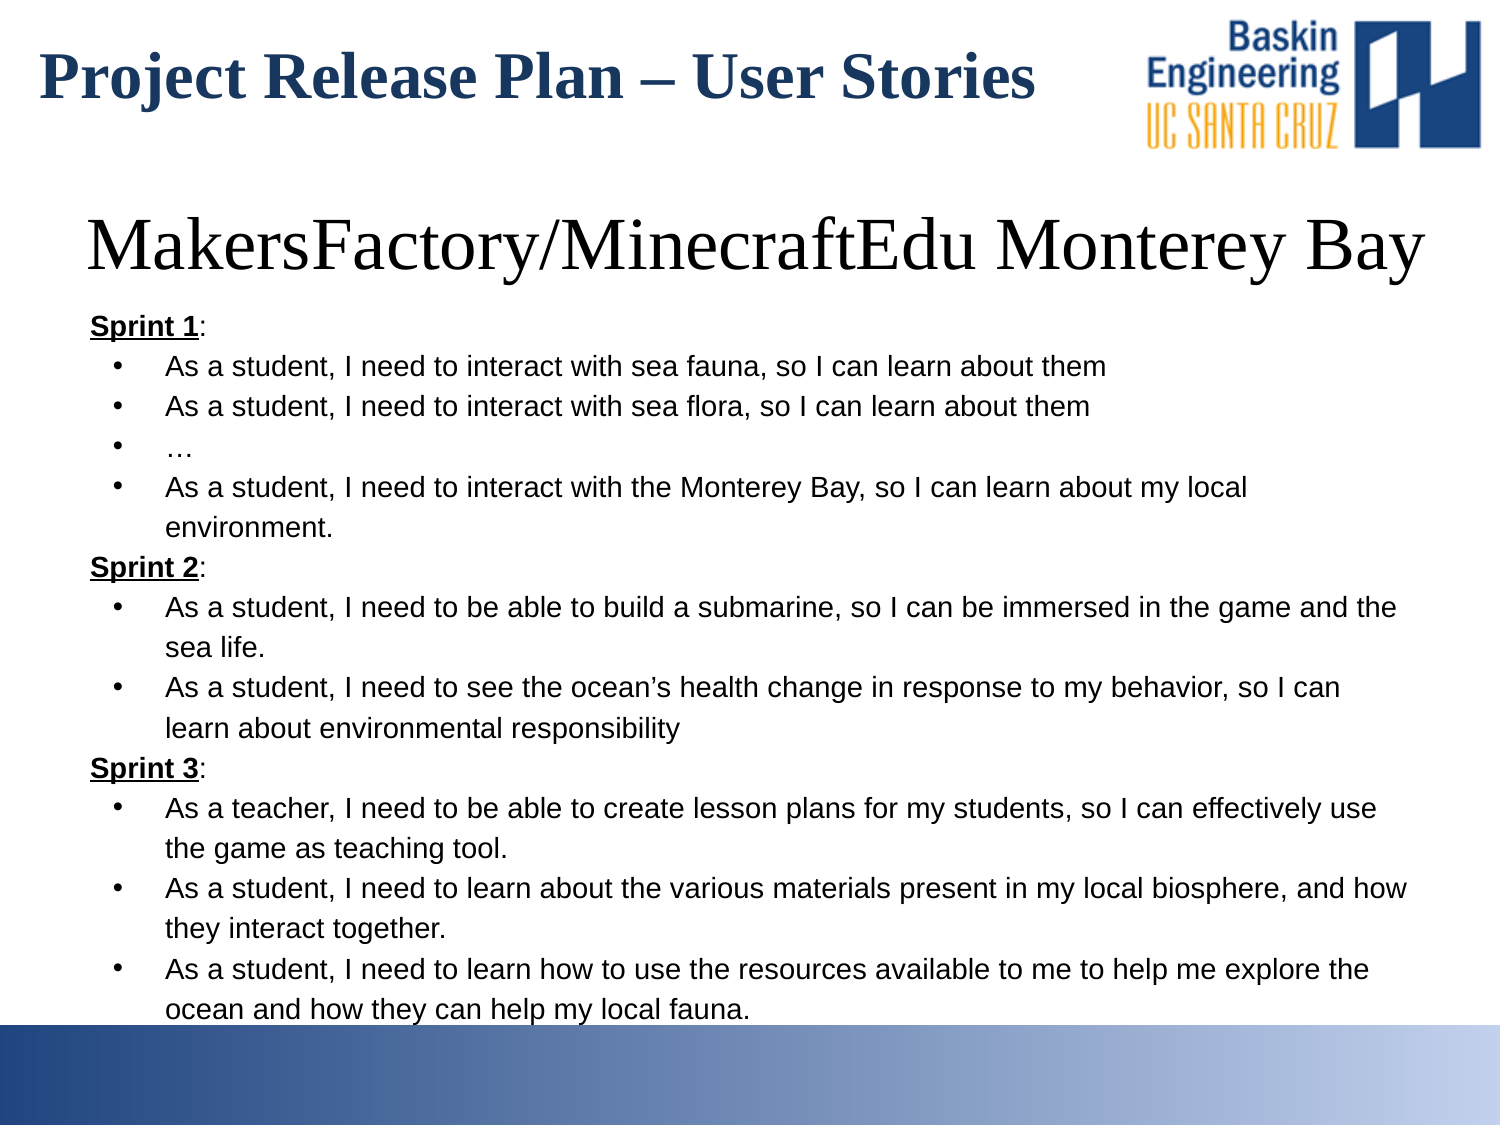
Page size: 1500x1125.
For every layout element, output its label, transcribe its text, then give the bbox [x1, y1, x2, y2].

text_box Project Release Plan – User Stories [24, 24, 1122, 121]
picture [1134, 12, 1498, 160]
list Sprint 1: As a student, I need to interact with sea fauna, so I can learn about them As a student, I need to interact with sea flora, so I can learn about them … As a student, I need to interact with the Monterey Bay, so I can learn about my local environment. Sprint 2: As a student, I need to be able to build a submarine, so I can be immersed in the game and the sea life. As a student, I need to see the ocean’s health change in response to my behavior, so I can learn about environmental responsibility Sprint 3: As a teacher, I need to be able to create lesson plans for my students, so I can effectively use the game as teaching tool. As a student, I need to learn about the various materials present in my local biosphere, and how they interact together. As a student, I need to learn how to use the resources available to me to help me explore the ocean and how they can help my local fauna. [75, 294, 1425, 1025]
title MakersFactory/MinecraftEdu Monterey Bay [56, 145, 1458, 334]
text_box [0, 1025, 1500, 1125]
